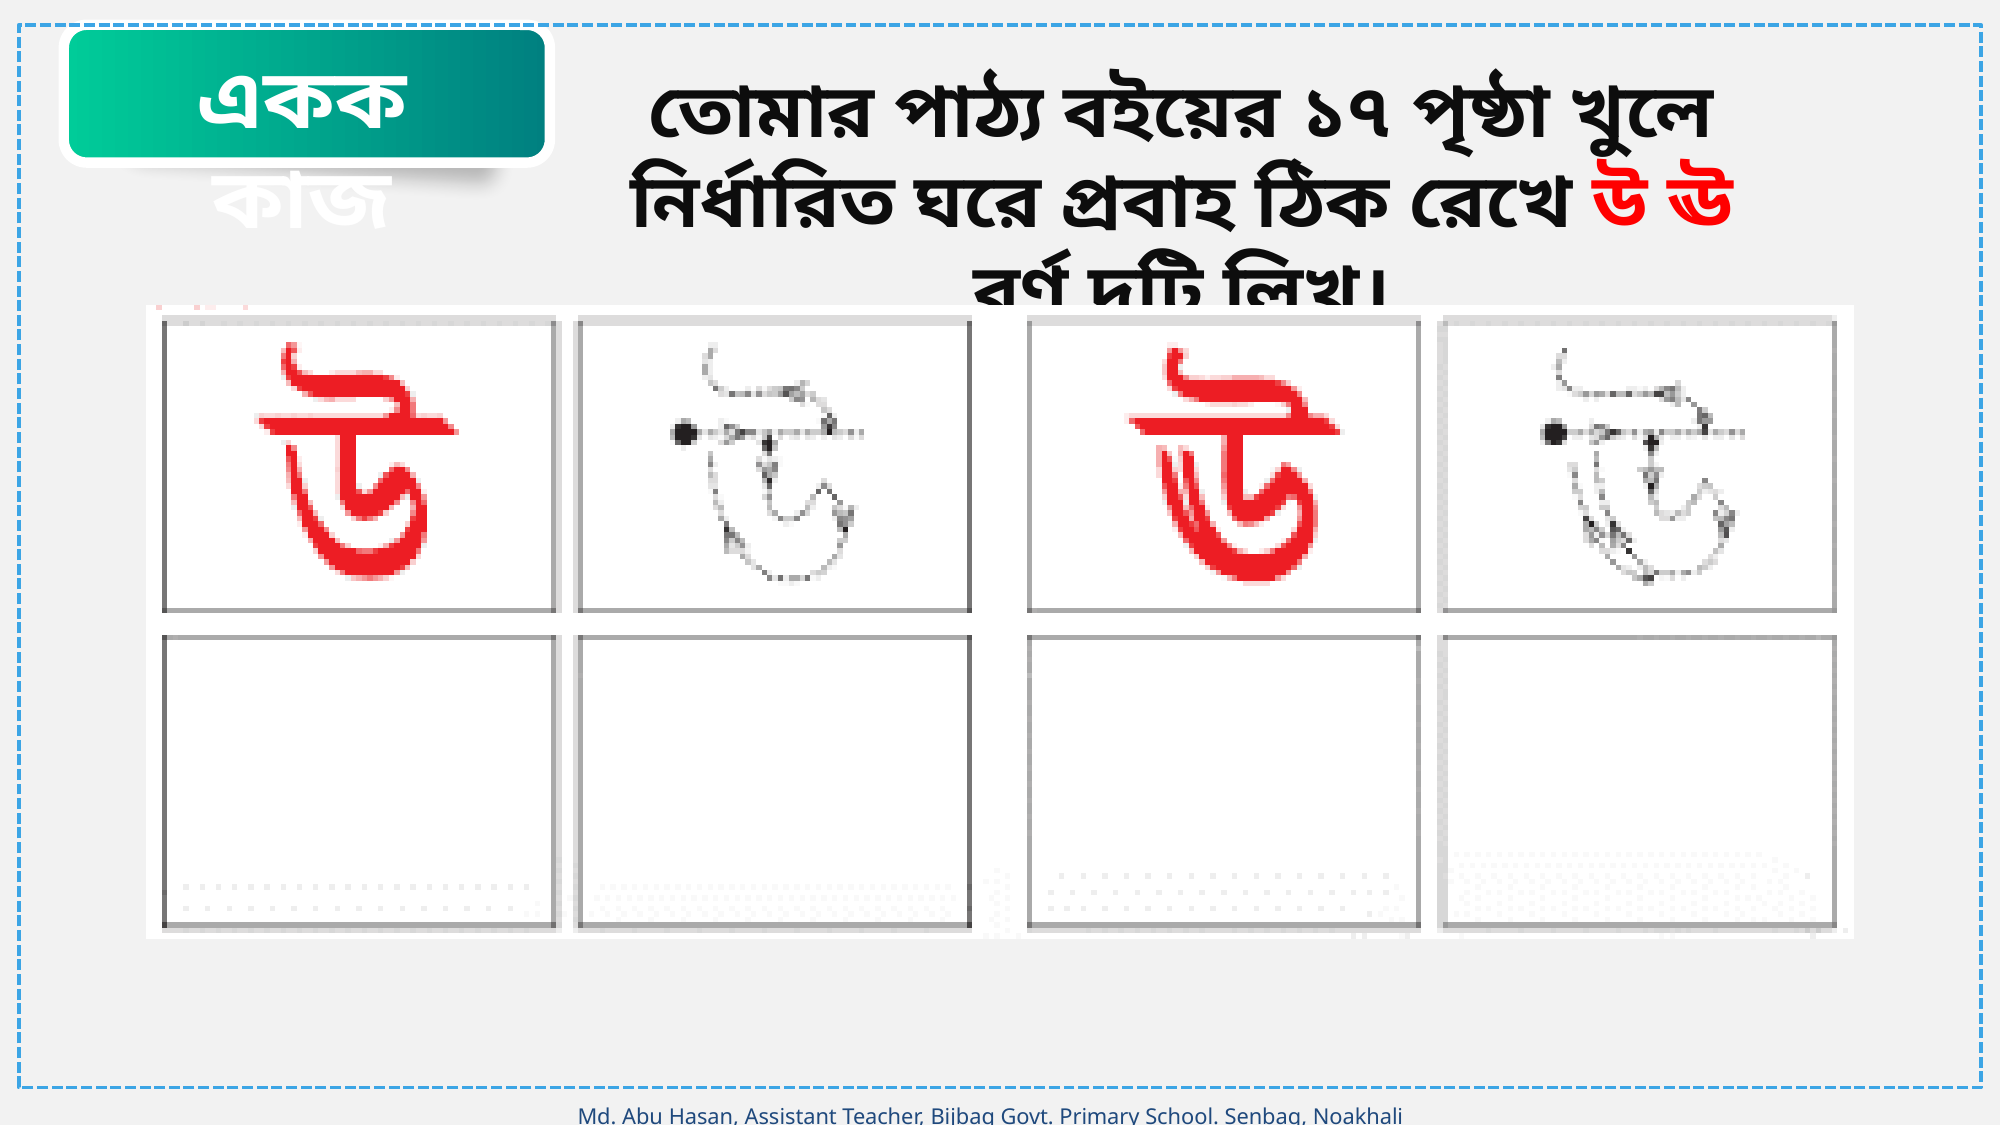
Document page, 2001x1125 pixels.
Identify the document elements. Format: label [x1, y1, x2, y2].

picture [145, 305, 1855, 939]
text_box [63, 24, 551, 194]
text_box [17, 23, 1983, 1089]
